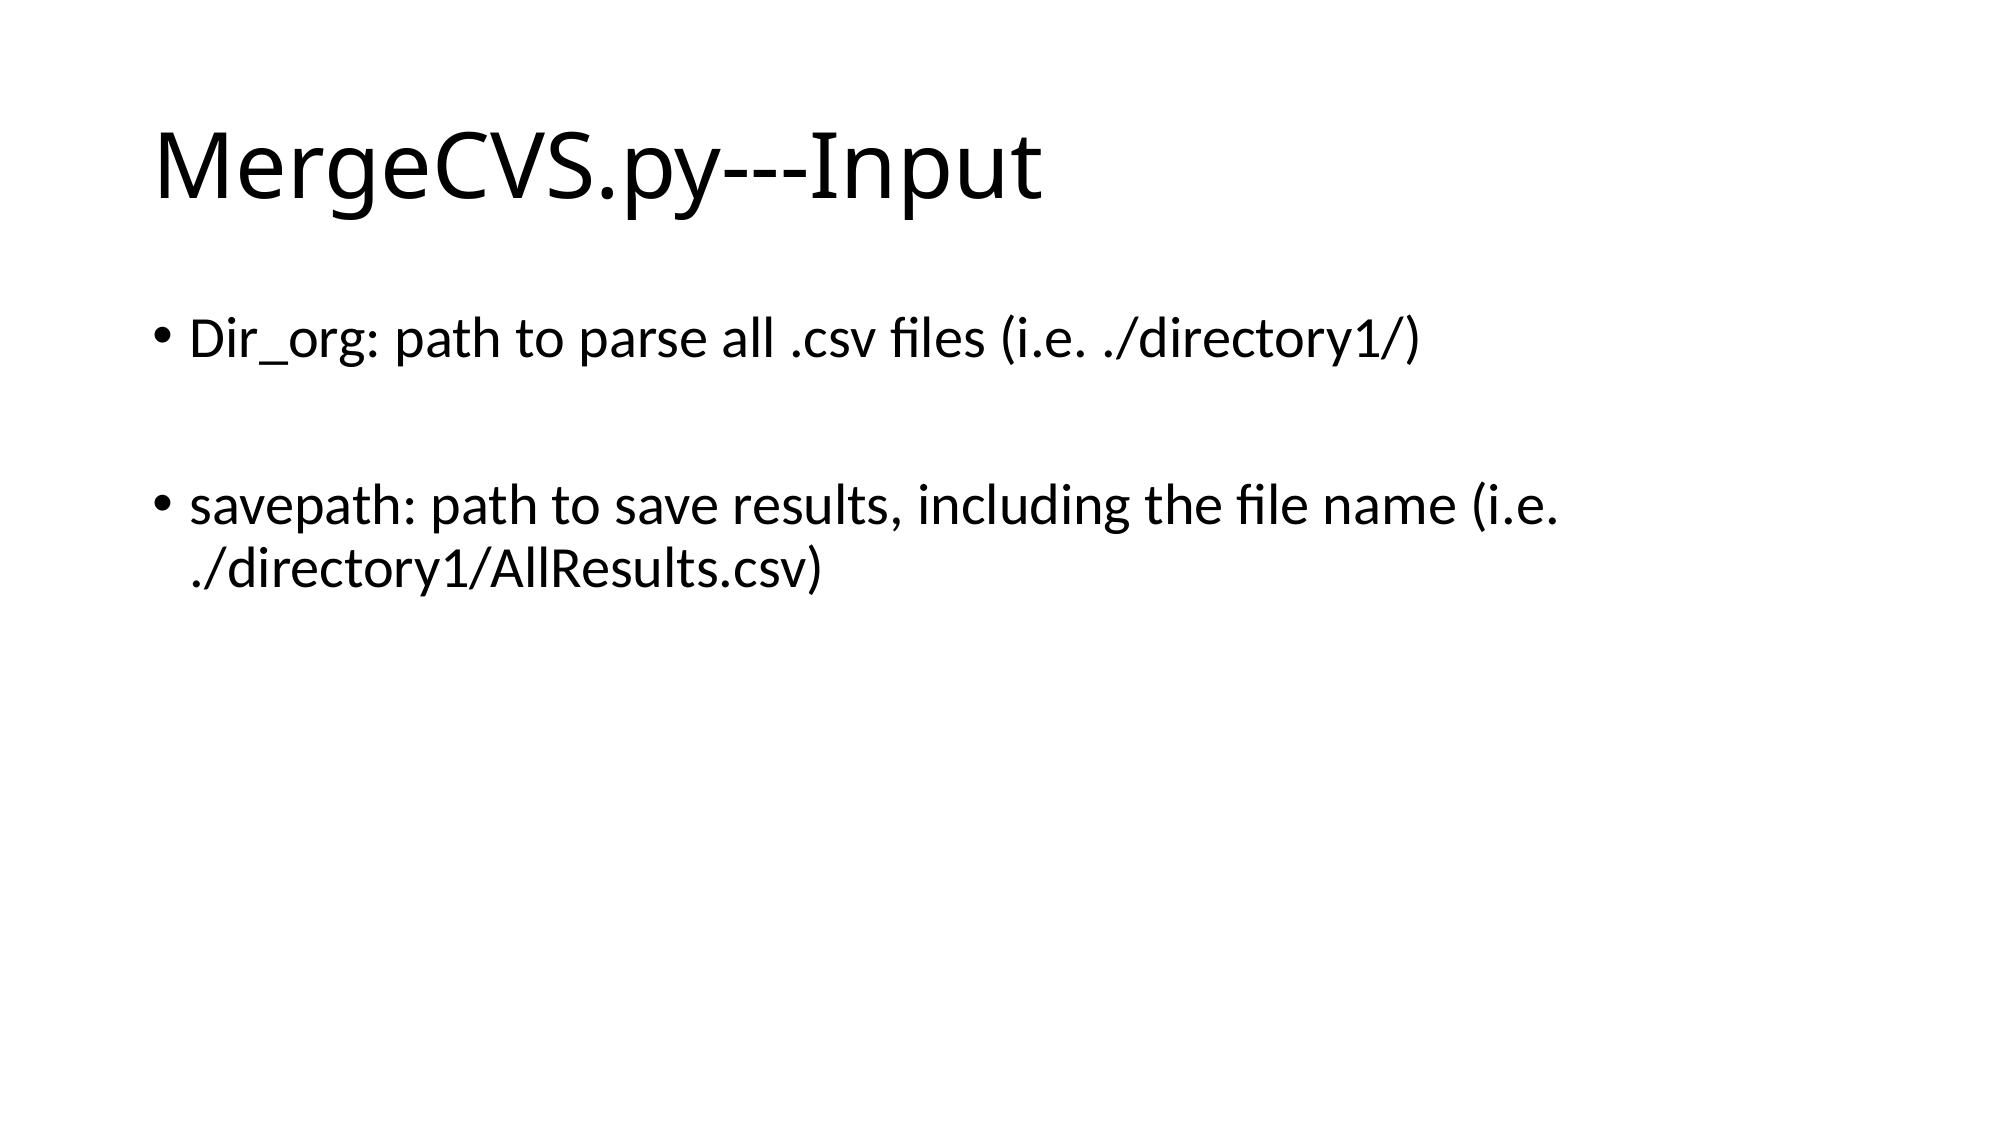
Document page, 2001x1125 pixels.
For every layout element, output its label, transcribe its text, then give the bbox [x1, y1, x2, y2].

title MergeCVS.py---Input [137, 59, 1863, 278]
list Dir_org: path to parse all .csv files (i.e. ./directory1/) savepath: path to save results, including the file name (i.e. ./directory1/AllResults.csv) [137, 299, 1863, 1014]
